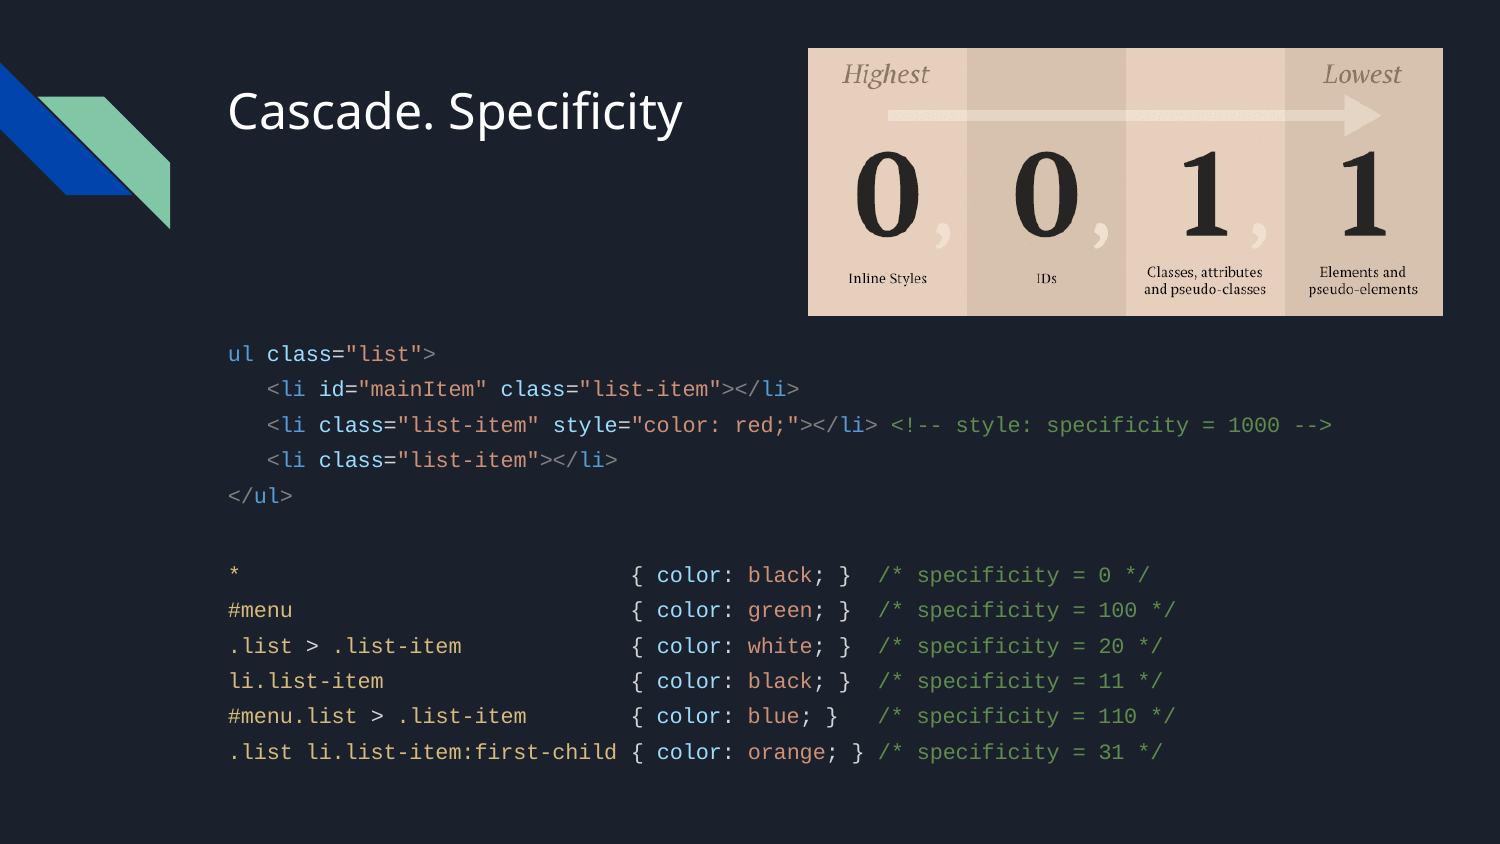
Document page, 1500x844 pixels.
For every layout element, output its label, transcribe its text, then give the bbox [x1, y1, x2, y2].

picture [807, 48, 1443, 316]
list ul class="list"> <li id="mainItem" class="list-item"></li> <li class="list-item" style="color: red;"></li> <!-- style: specificity = 1000 --> <li class="list-item"></li> </ul> * { color: black; } /* specificity = 0 */ #menu { color: green; } /* specificity = 100 */ .list > .list-item { color: white; } /* specificity = 20 */ li.list-item { color: black; } /* specificity = 11 */ #menu.list > .list-item { color: blue; } /* specificity = 110 */ .list li.list-item:first-child { color: orange; } /* specificity = 31 */ [212, 315, 1368, 807]
title Cascade. Specificity [212, 64, 802, 215]
